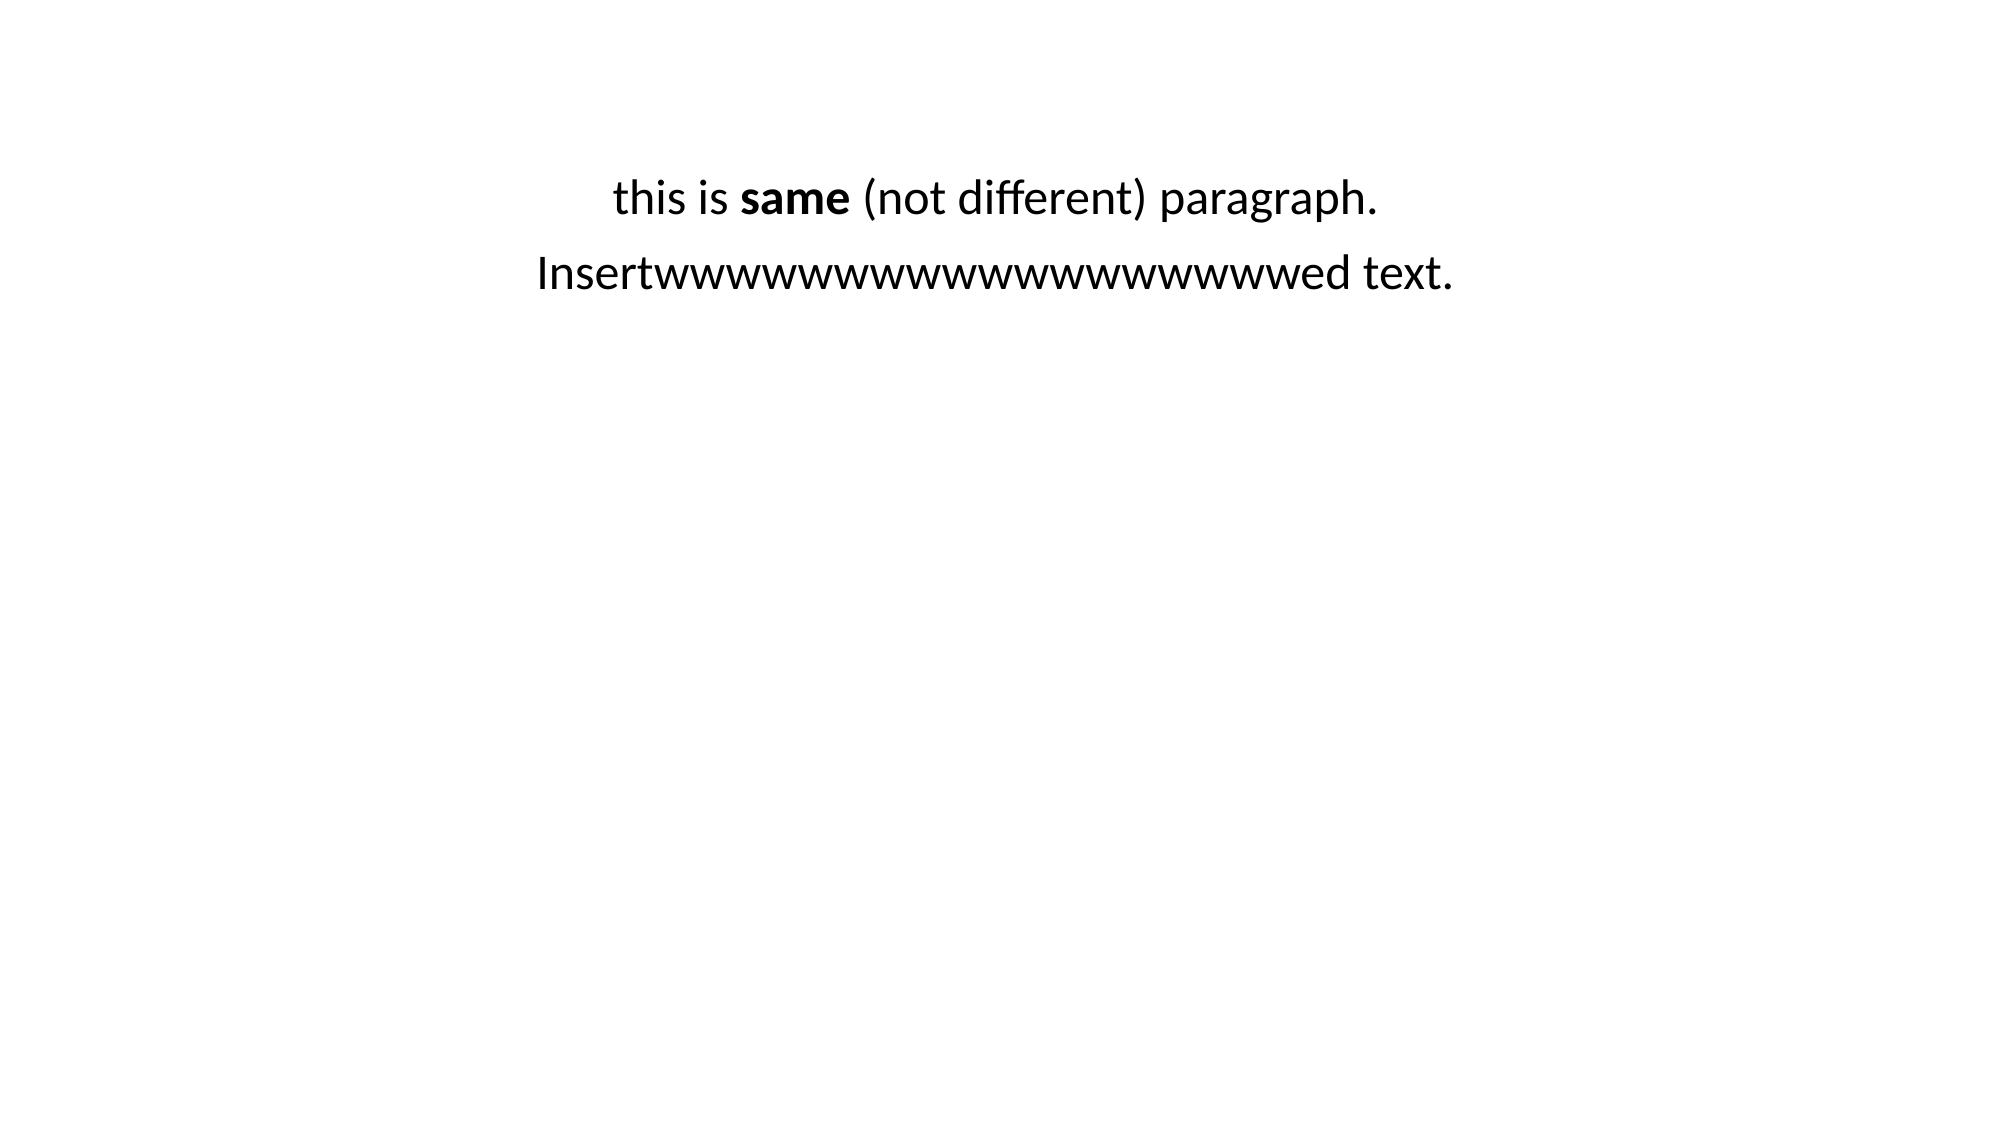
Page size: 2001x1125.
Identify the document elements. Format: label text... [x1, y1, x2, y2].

subtitle this is same (not different) paragraph. Insertwwwwwwwwwwwwwwwwwwed text. [245, 164, 1746, 436]
